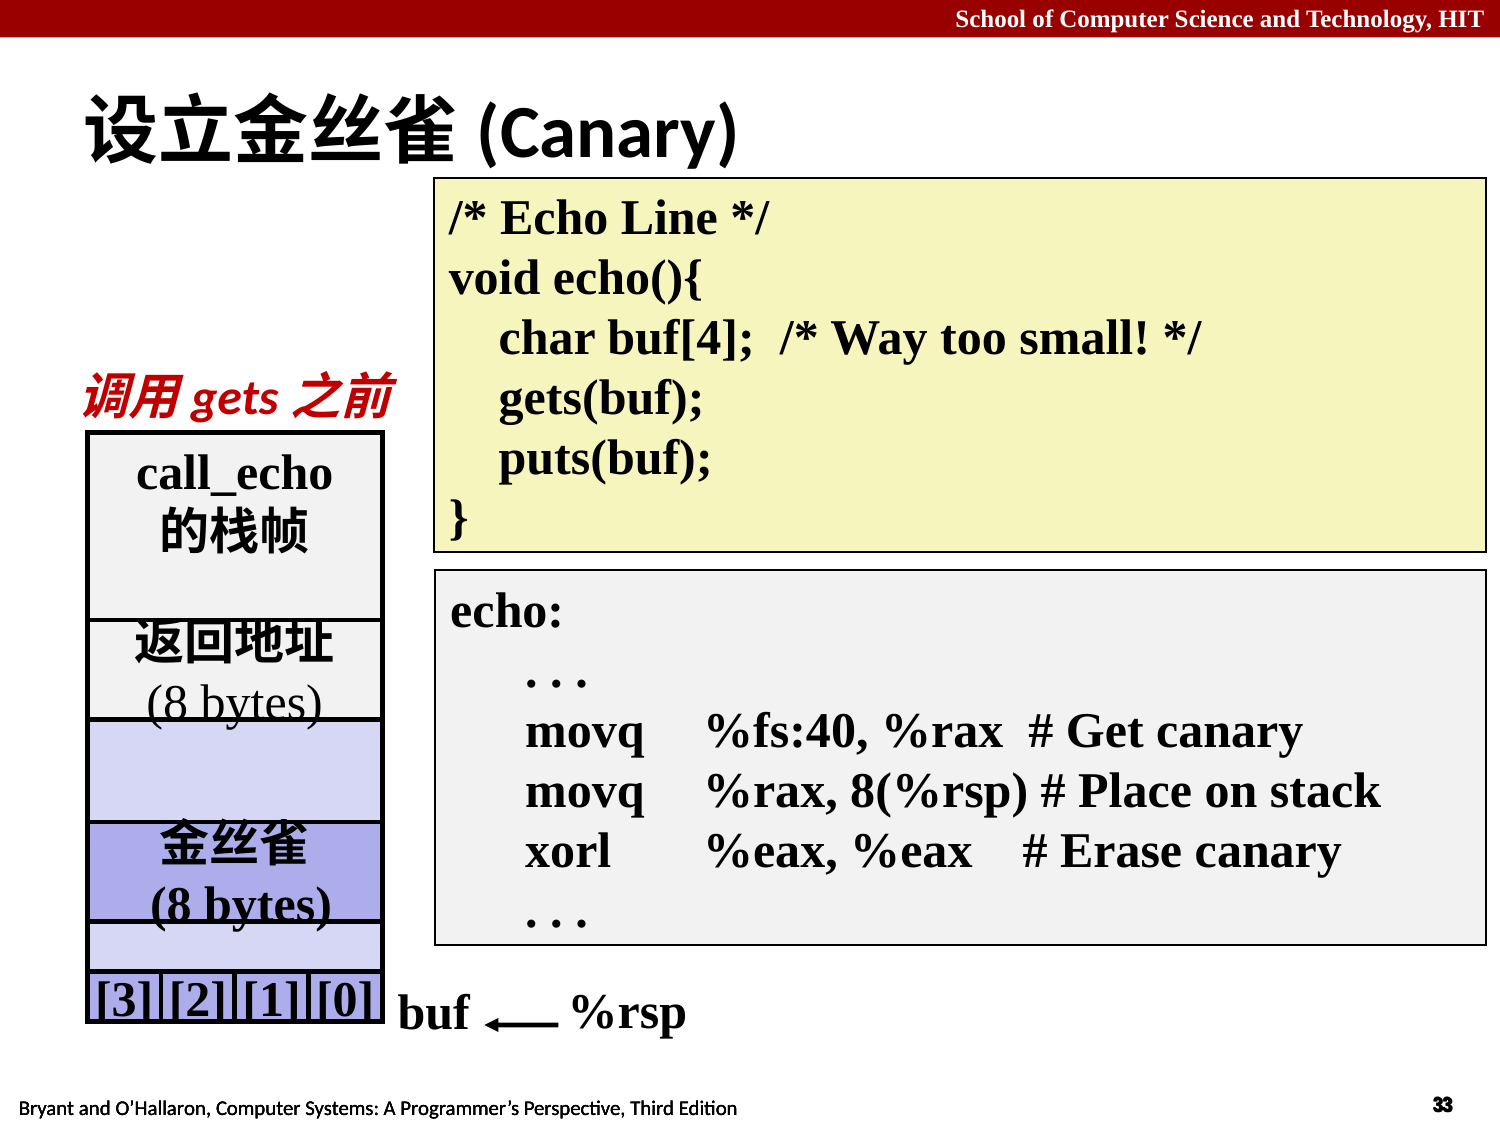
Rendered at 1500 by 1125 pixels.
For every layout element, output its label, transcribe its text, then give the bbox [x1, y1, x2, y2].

text_box call_echo 的栈帧 [87, 432, 383, 620]
text_box 金丝雀 (8 bytes) [87, 822, 383, 922]
text_box [485, 1018, 552, 1032]
text_box [0] [308, 971, 382, 1022]
text_box [3] [87, 971, 161, 1022]
text_box /* Echo Line */ void echo(){ char buf[4]; /* Way too small! */ gets(buf); puts(buf); } [433, 177, 1487, 553]
text_box 返回地址 (8 bytes) [87, 620, 383, 720]
text_box 20未用字节 [87, 922, 383, 971]
text_box 20未用字节 [87, 720, 383, 822]
text_box buf [382, 971, 485, 1047]
text_box echo: . . . movq %fs:40, %rax # Get canary movq %rax, 8(%rsp) # Place on stack xorl %eax, %eax # Erase canary . . . [435, 570, 1487, 945]
text_box [1] [234, 971, 308, 1022]
title 设立金丝雀(Canary) [68, 80, 1134, 176]
text_box 调用gets之前 [64, 356, 406, 432]
text_box %rsp [552, 970, 703, 1046]
text_box [2] [161, 971, 234, 1022]
